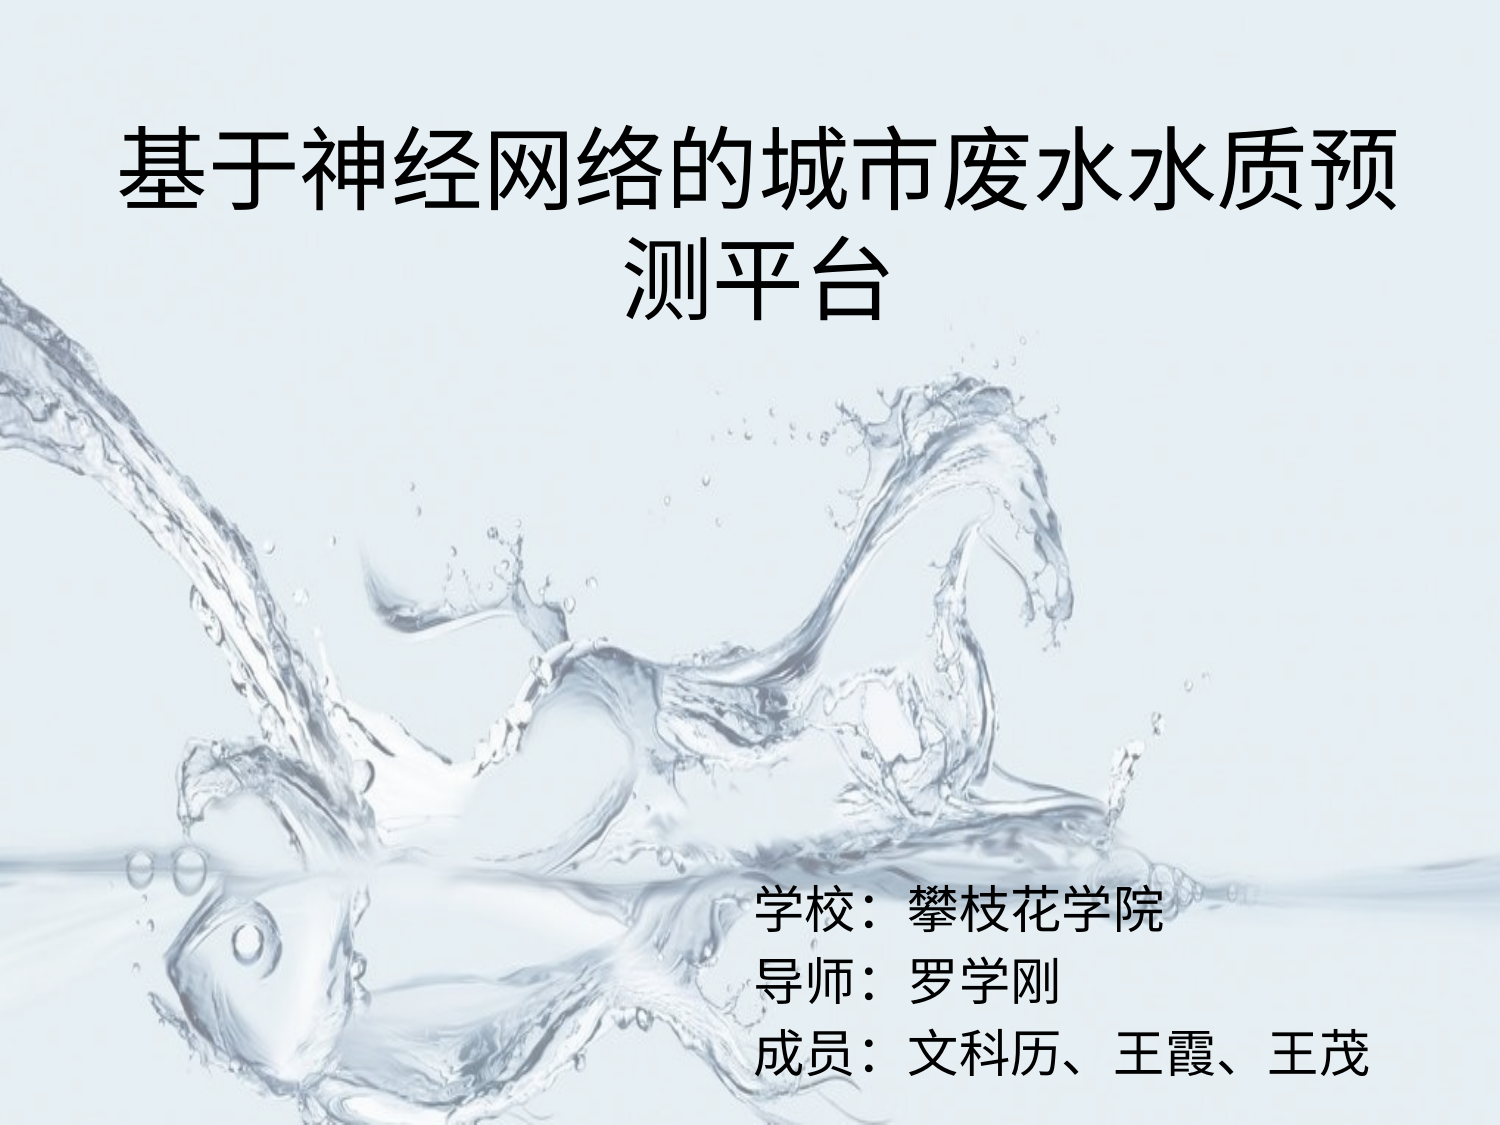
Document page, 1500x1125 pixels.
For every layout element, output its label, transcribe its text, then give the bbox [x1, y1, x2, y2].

title 基于神经网络的城市废水水质预测平台 [64, 101, 1453, 343]
subtitle 学校：攀枝花学院 导师：罗学刚 成员：文科历、王霞、王茂 [738, 869, 1483, 1094]
